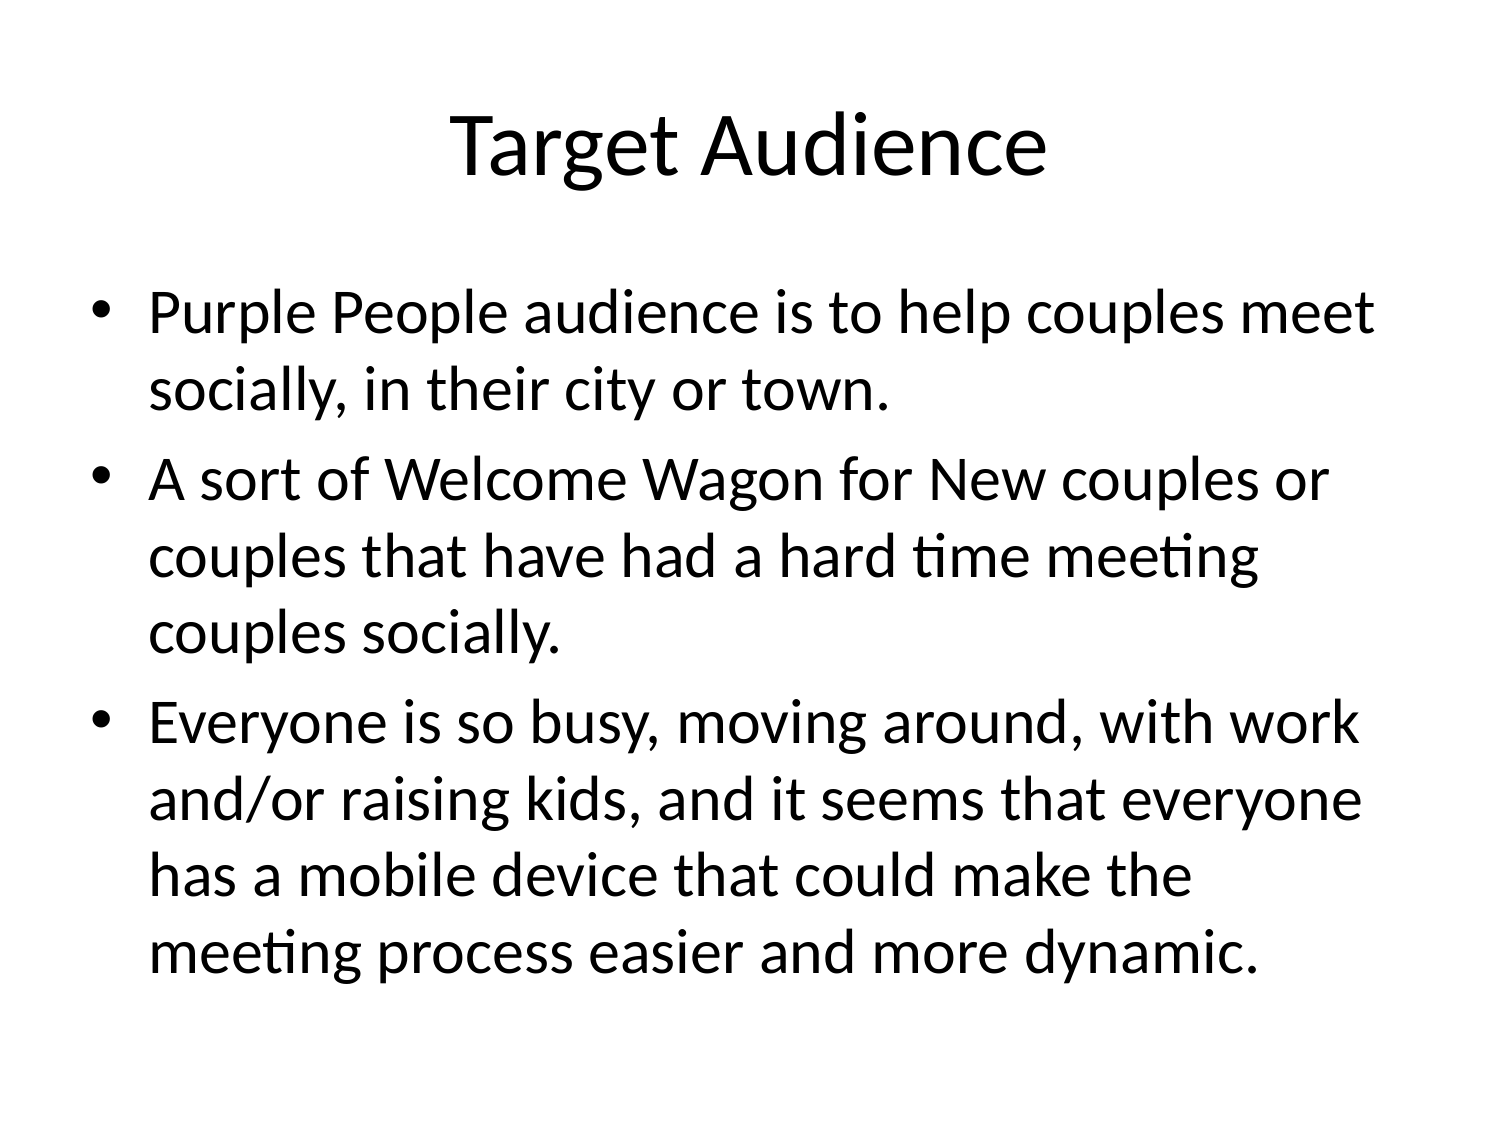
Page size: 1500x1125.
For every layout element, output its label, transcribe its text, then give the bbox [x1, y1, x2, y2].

list Purple People audience is to help couples meet socially, in their city or town. A sort of Welcome Wagon for New couples or couples that have had a hard time meeting couples socially. Everyone is so busy, moving around, with work and/or raising kids, and it seems that everyone has a mobile device that could make the meeting process easier and more dynamic. [75, 262, 1425, 1005]
title Target Audience [75, 45, 1425, 233]
